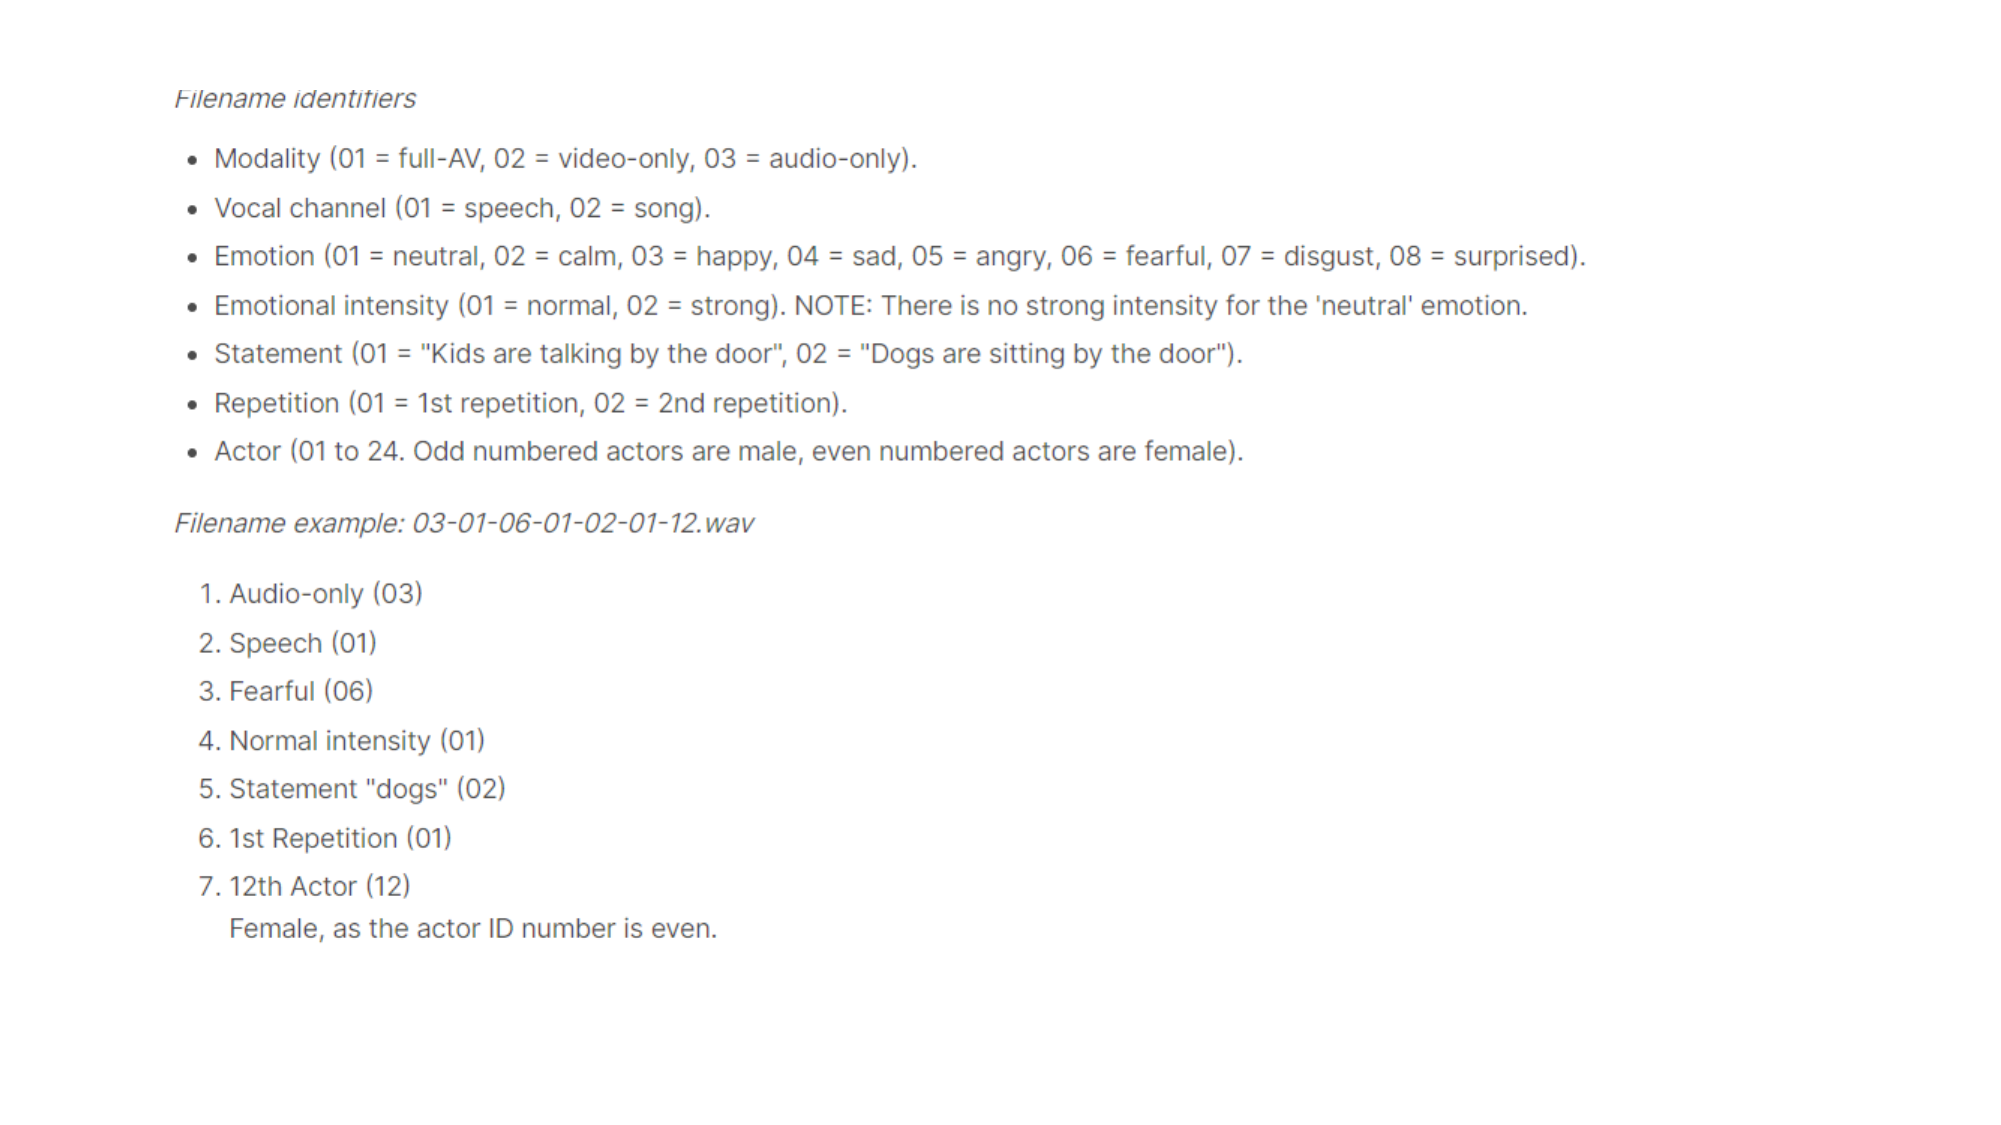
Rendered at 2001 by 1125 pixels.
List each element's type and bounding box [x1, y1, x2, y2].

list [149, 90, 1773, 971]
